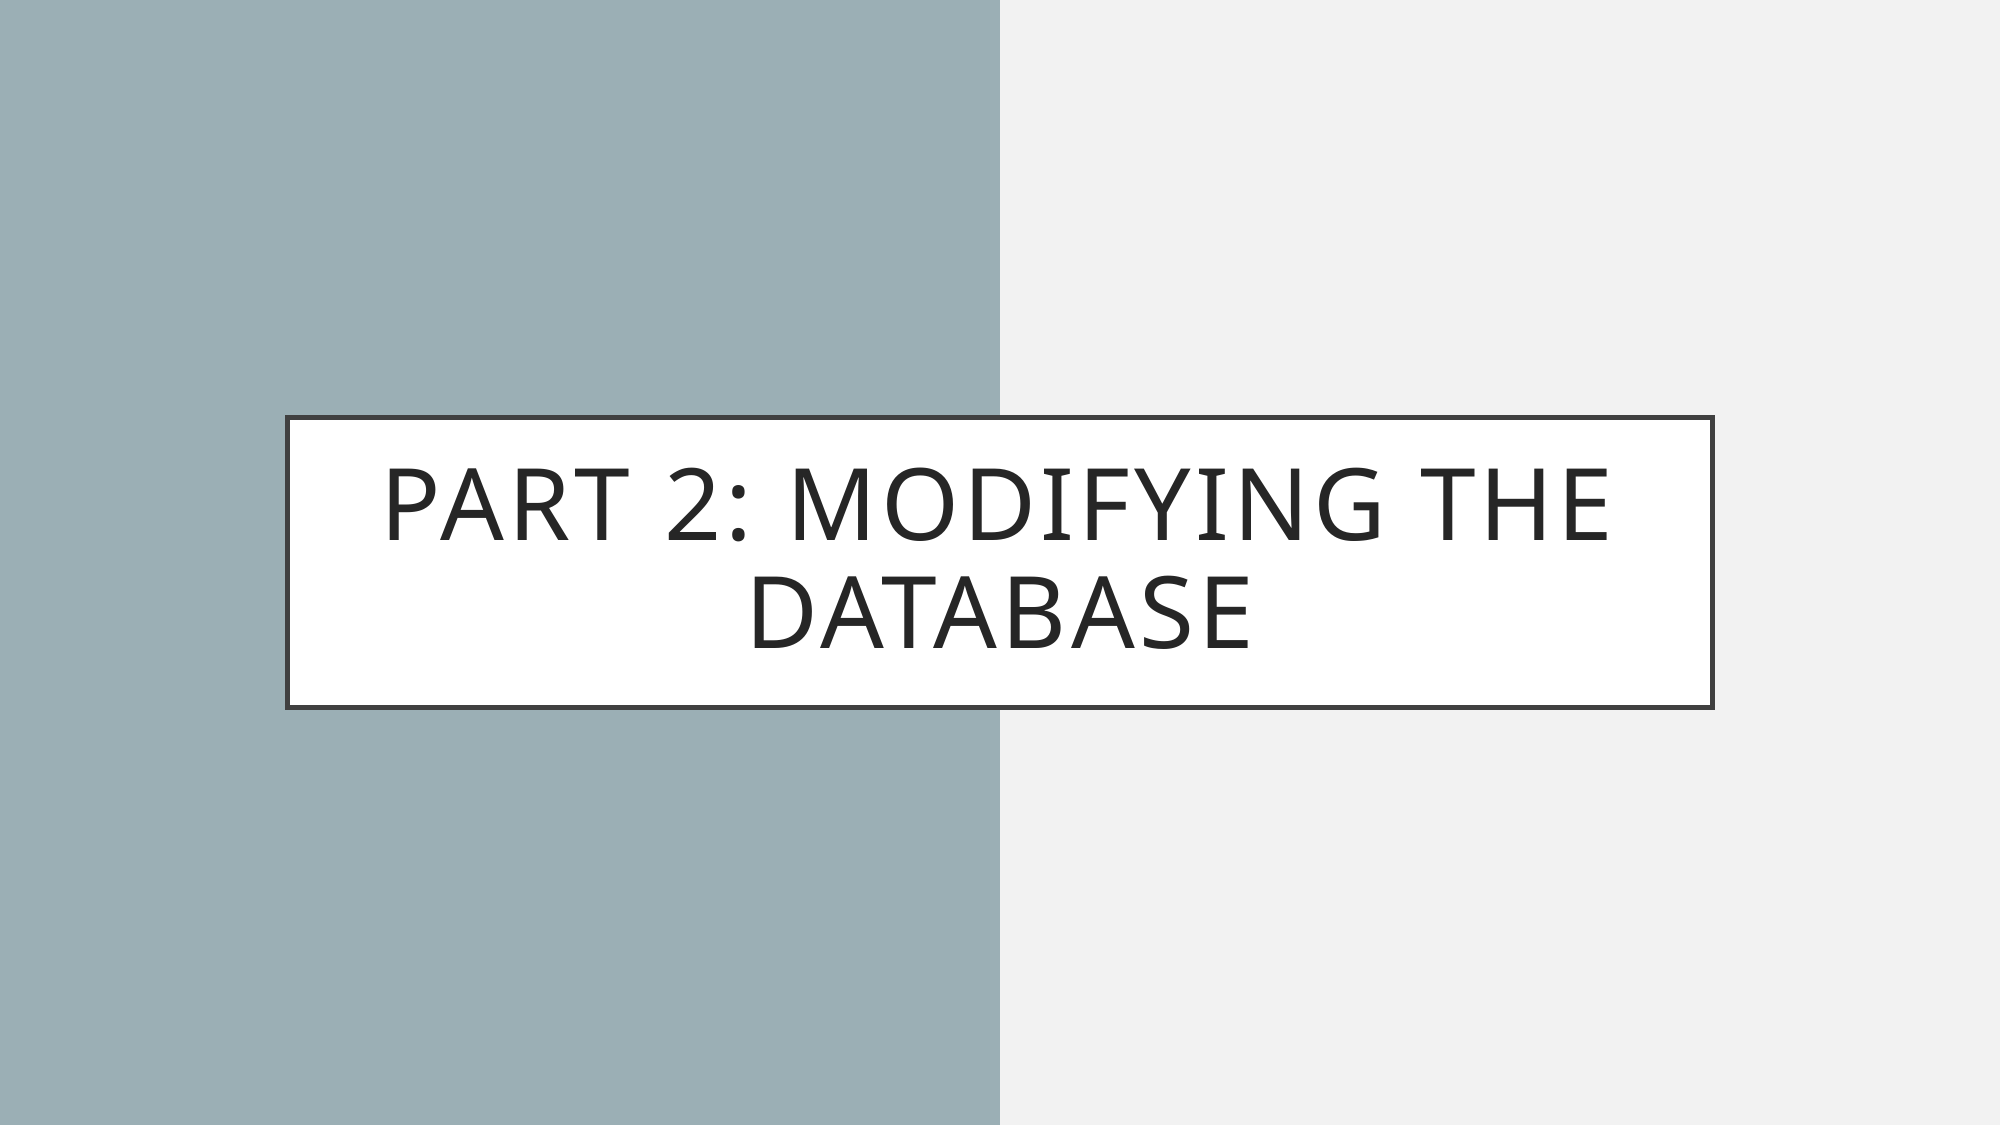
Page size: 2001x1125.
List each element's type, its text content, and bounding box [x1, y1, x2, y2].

text_box [0, 0, 1001, 1125]
title Part 2: Modifying the database [285, 415, 1715, 710]
